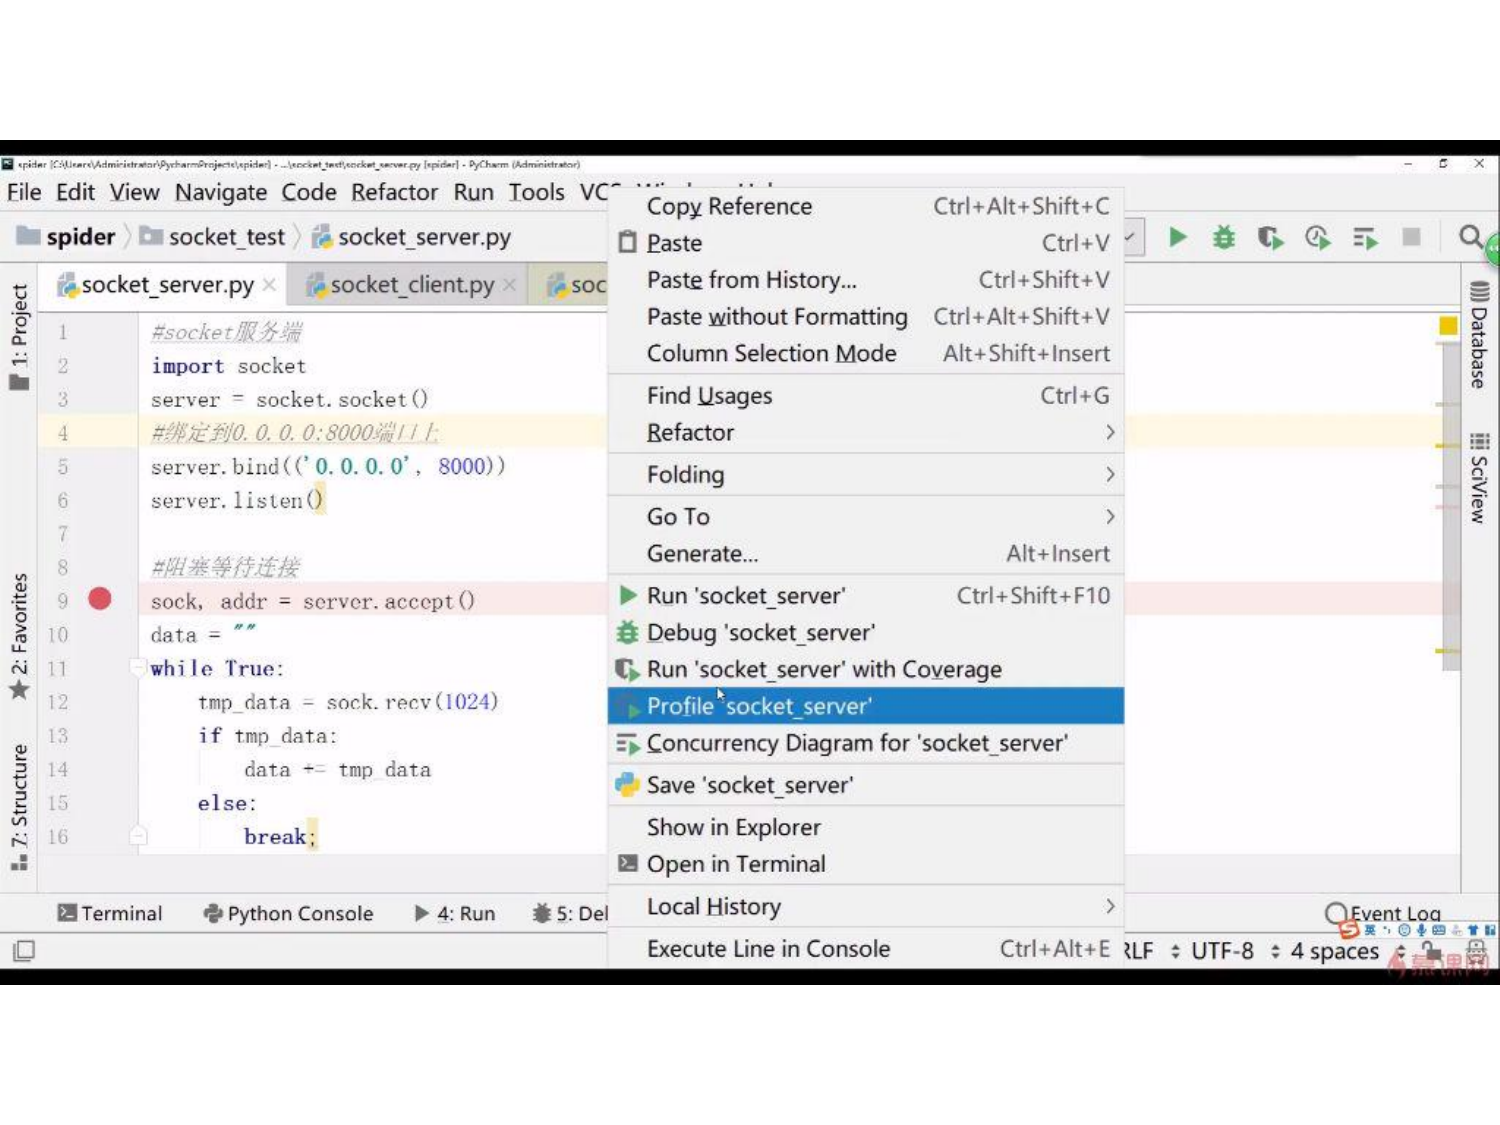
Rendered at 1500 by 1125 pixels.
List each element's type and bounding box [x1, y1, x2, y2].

picture [0, 140, 1500, 985]
